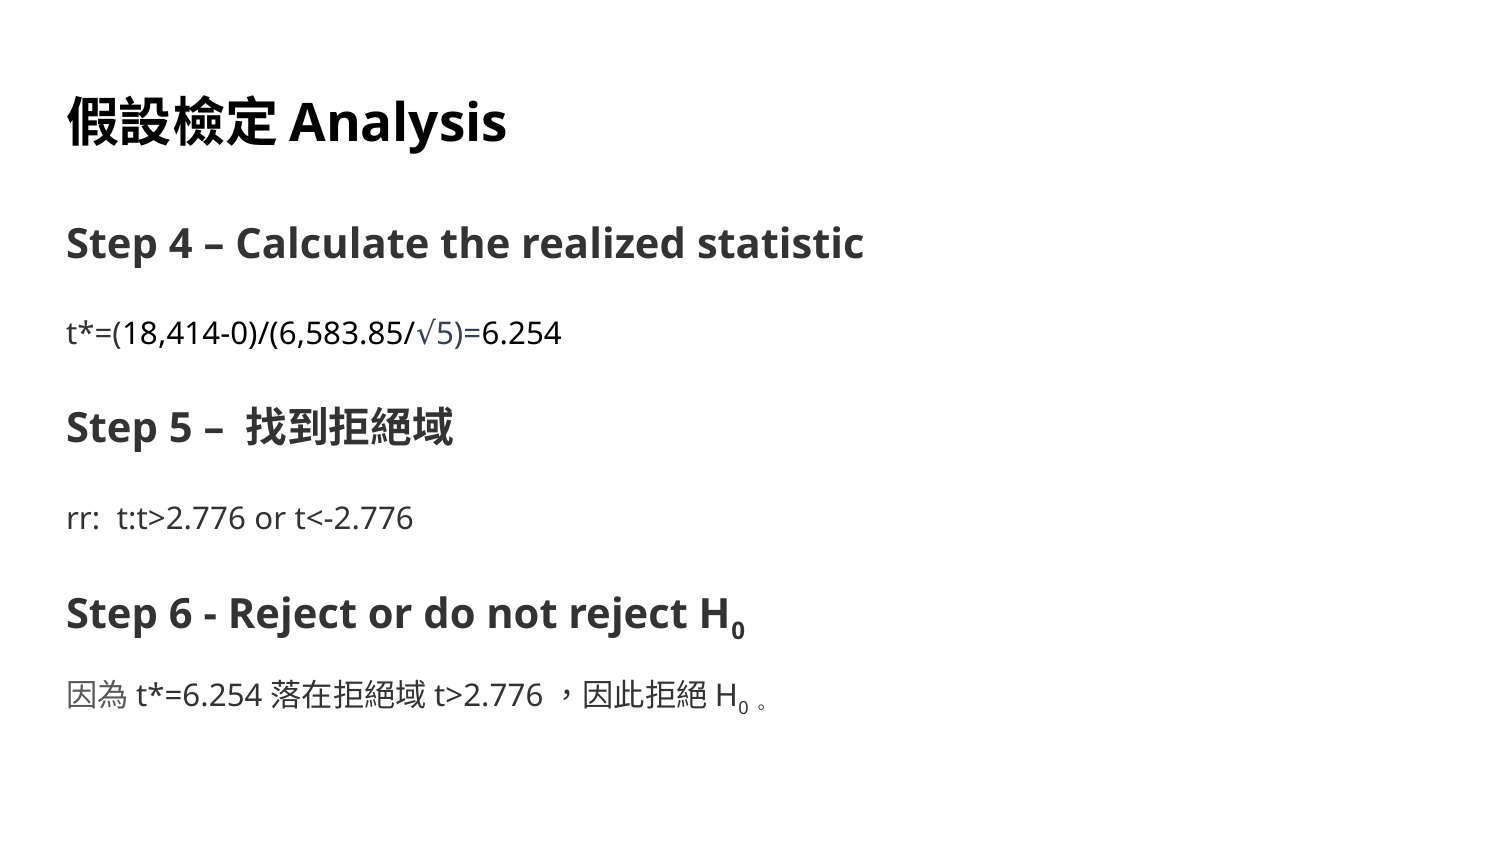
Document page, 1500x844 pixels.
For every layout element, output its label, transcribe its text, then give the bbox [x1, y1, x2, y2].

title 假設檢定Analysis [51, 72, 1449, 167]
list Step 4 – Calculate the realized statistic t*=(18,414-0)/(6,583.85/√5)=6.254 Step 5 – 找到拒絕域 rr: t:t>2.776 or t<-2.776 Step 6 - Reject or do not reject H0 因為t*=6.254落在拒絕域t>2.776，因此拒絕H0。 [51, 189, 1449, 750]
